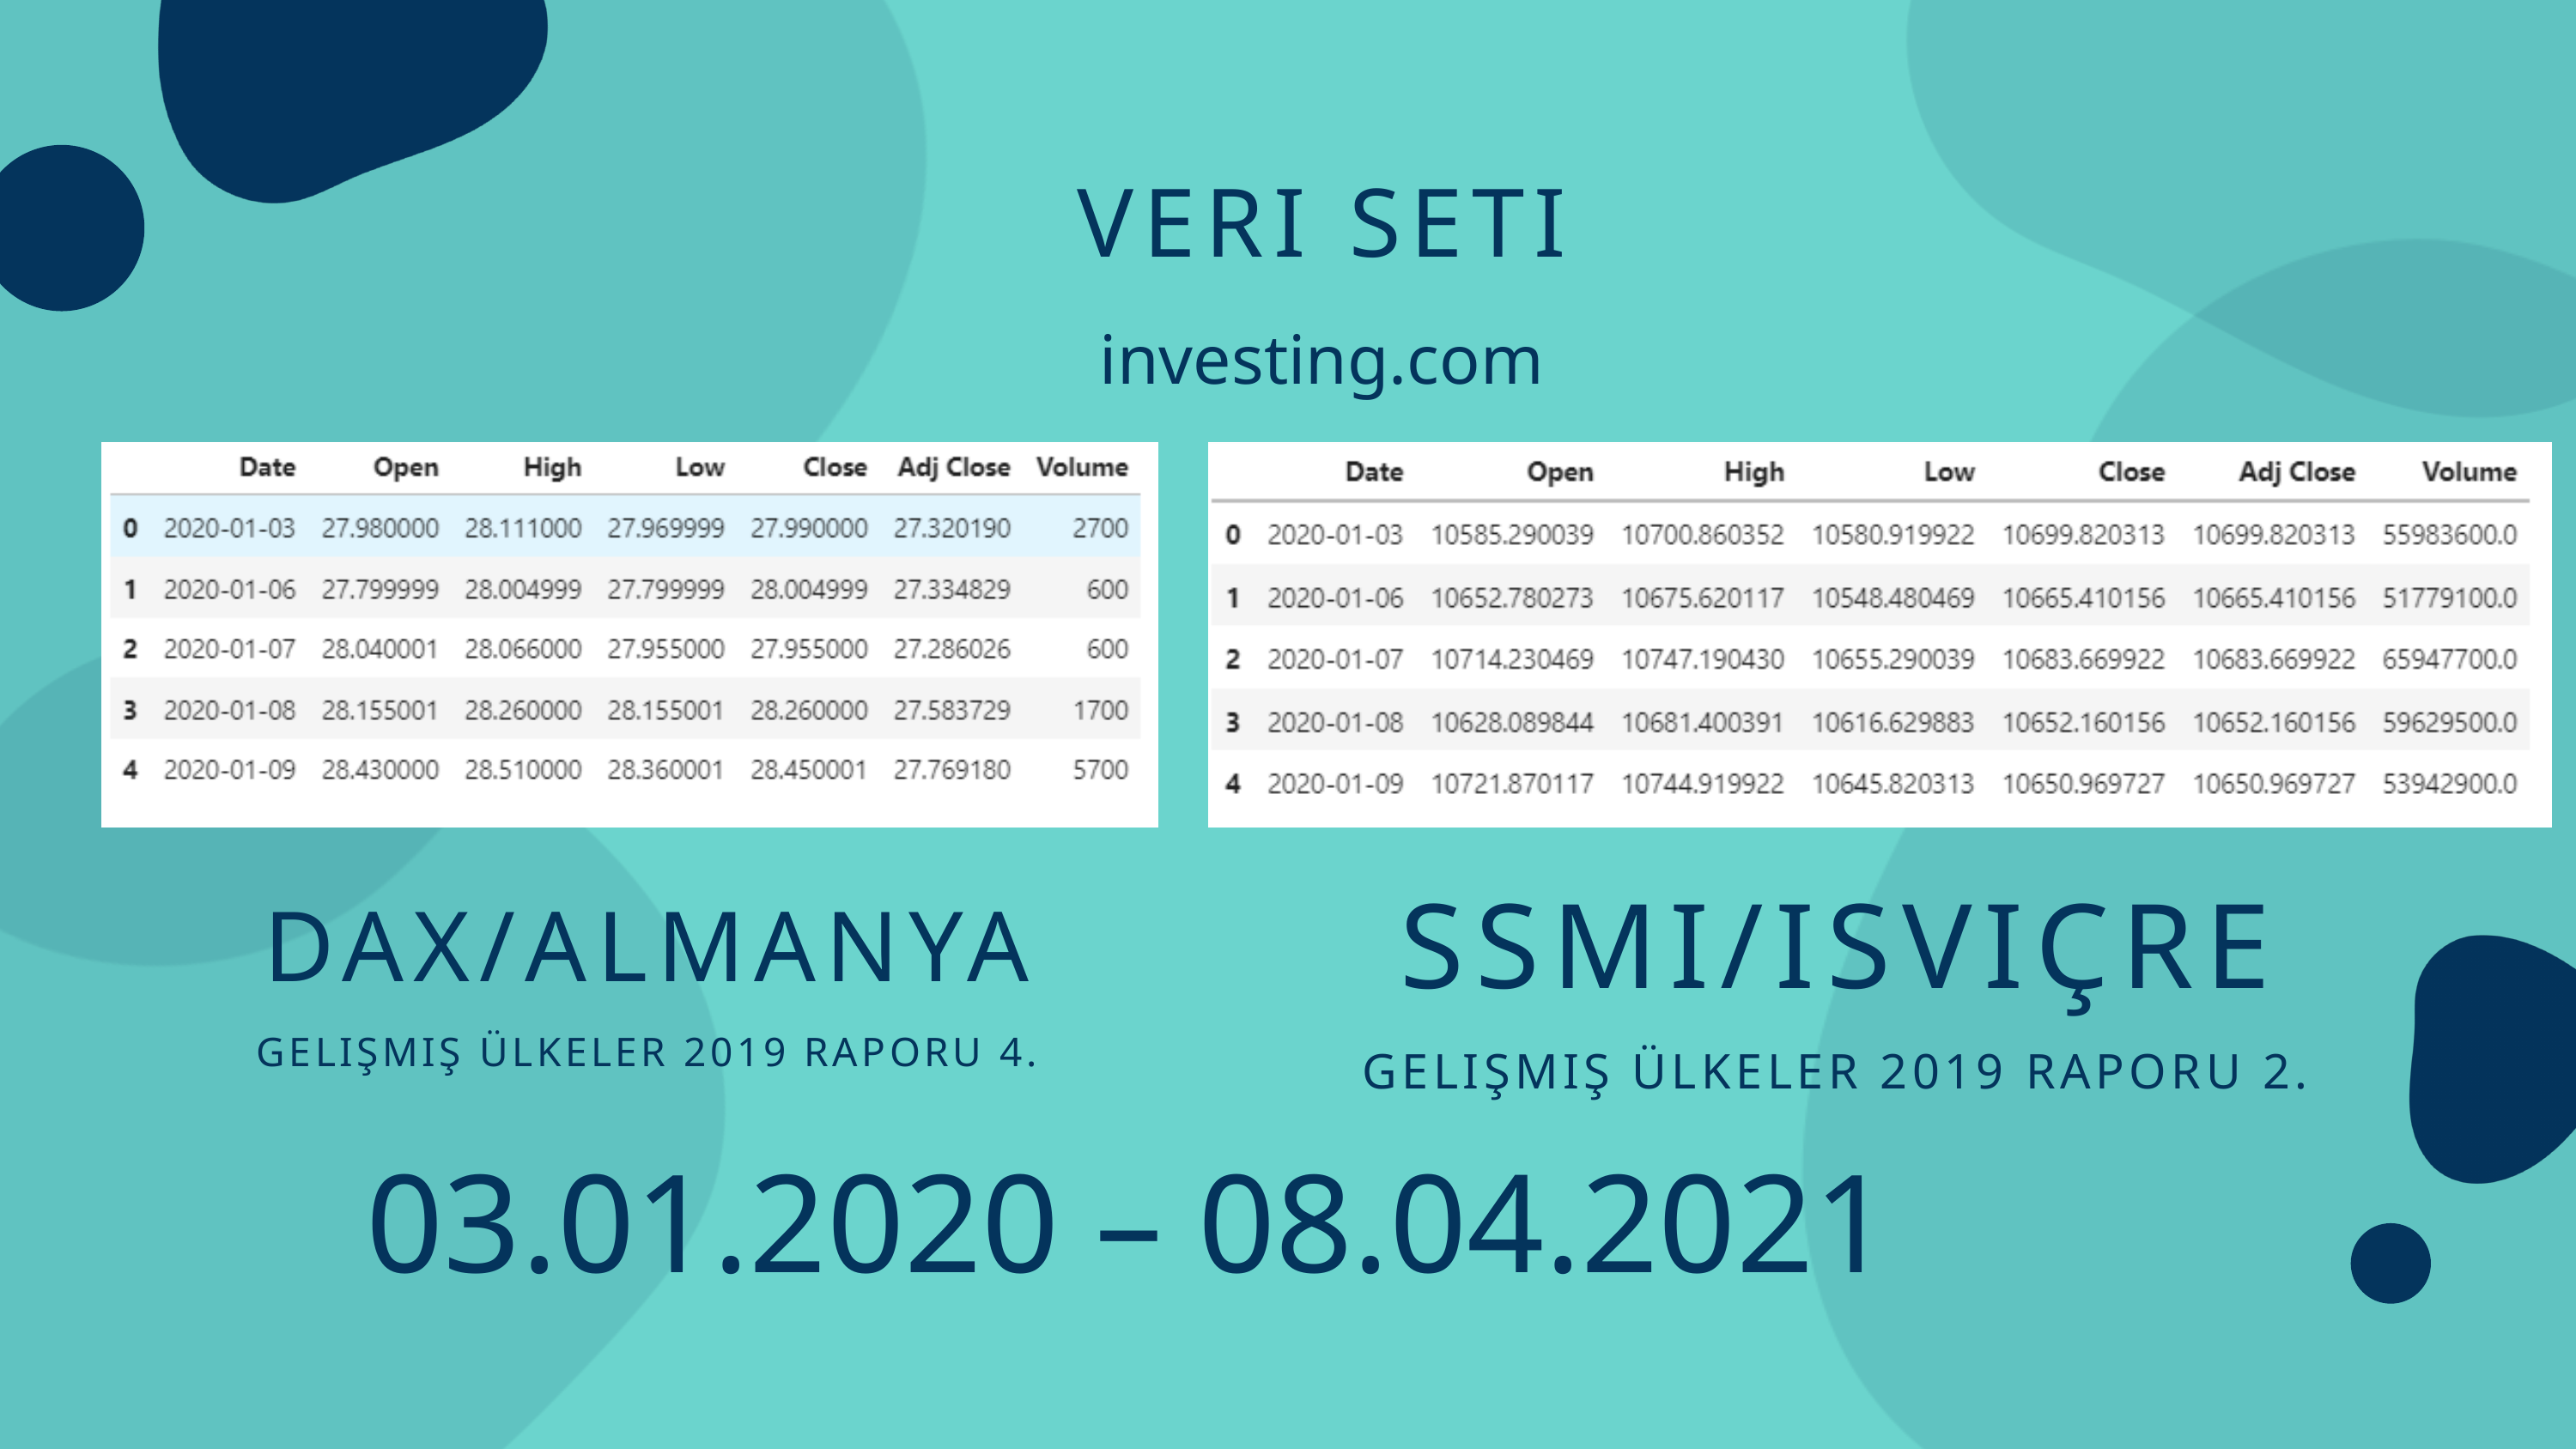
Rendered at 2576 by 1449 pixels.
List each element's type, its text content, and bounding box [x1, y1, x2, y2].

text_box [623, 161, 2020, 390]
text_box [85, 894, 1154, 1075]
text_box 03.01.2020 – 08.04.2021 [729, 1109, 1789, 1300]
picture [0, 0, 1159, 1449]
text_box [0, 144, 145, 312]
picture [1208, 0, 2576, 1449]
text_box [2350, 1222, 2432, 1304]
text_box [1157, 882, 2514, 1100]
